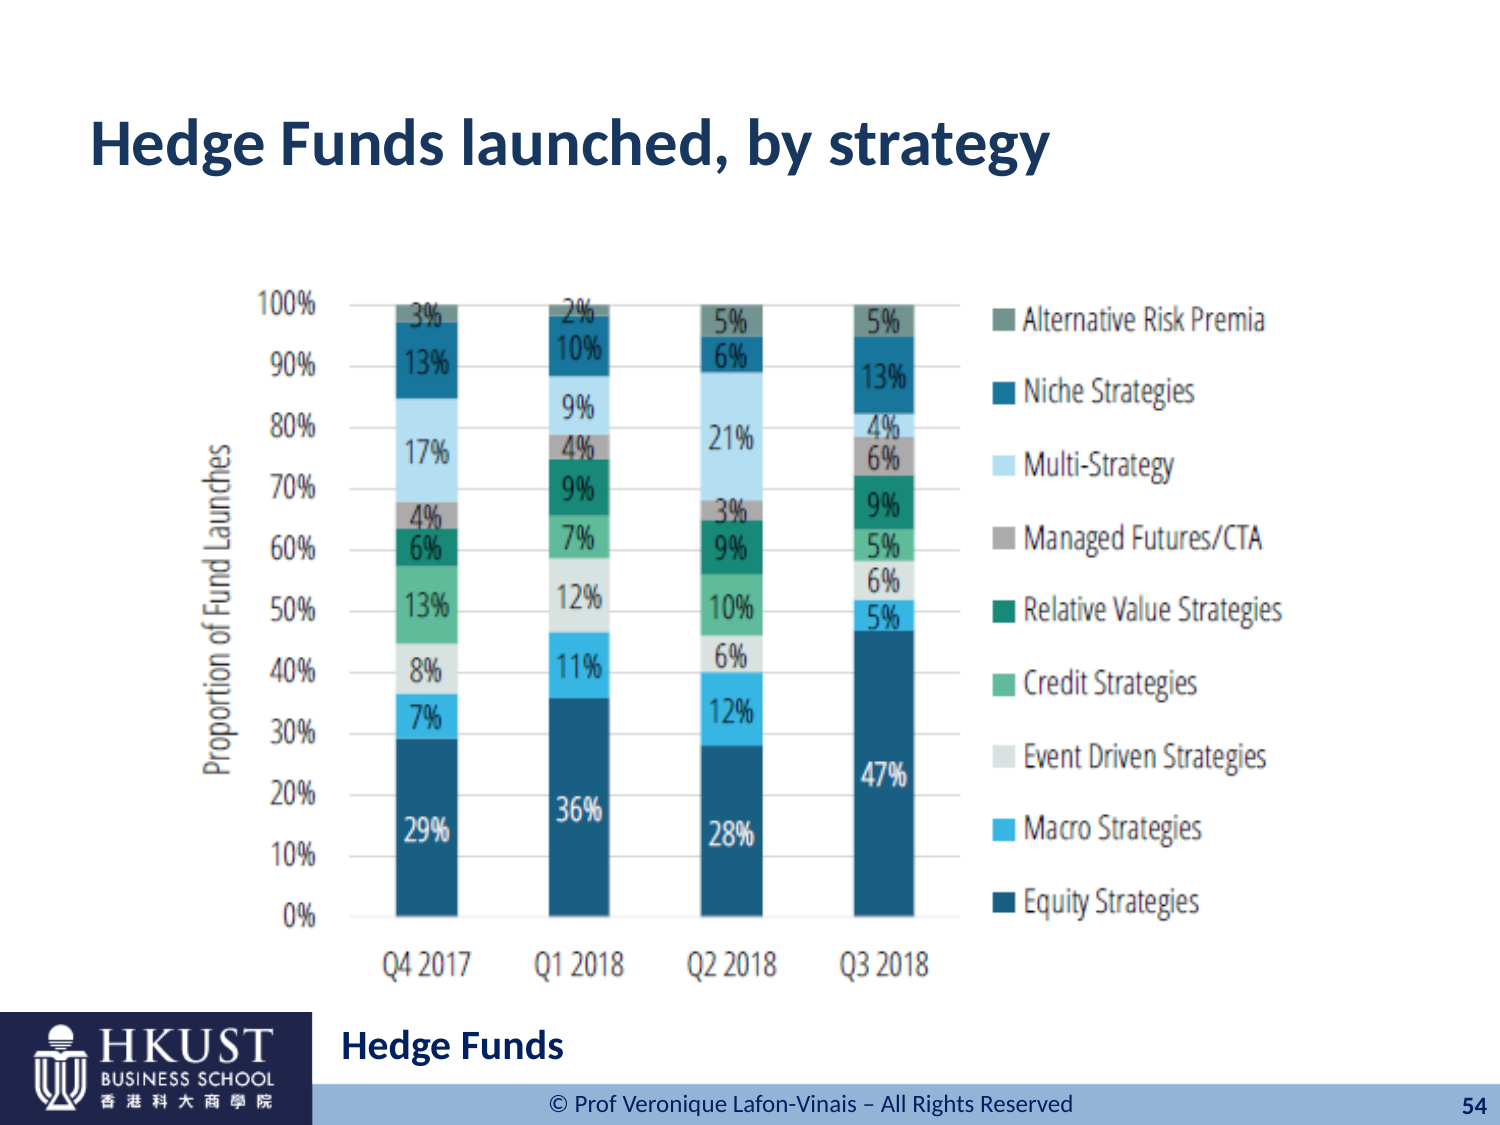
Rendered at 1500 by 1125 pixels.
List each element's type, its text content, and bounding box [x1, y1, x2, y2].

picture [0, 1012, 1500, 1125]
title Hedge Funds launched, by strategy [74, 44, 1426, 233]
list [181, 262, 1319, 1006]
slide_number 54 [1351, 1080, 1500, 1125]
footer Hedge Funds [326, 1007, 1500, 1078]
